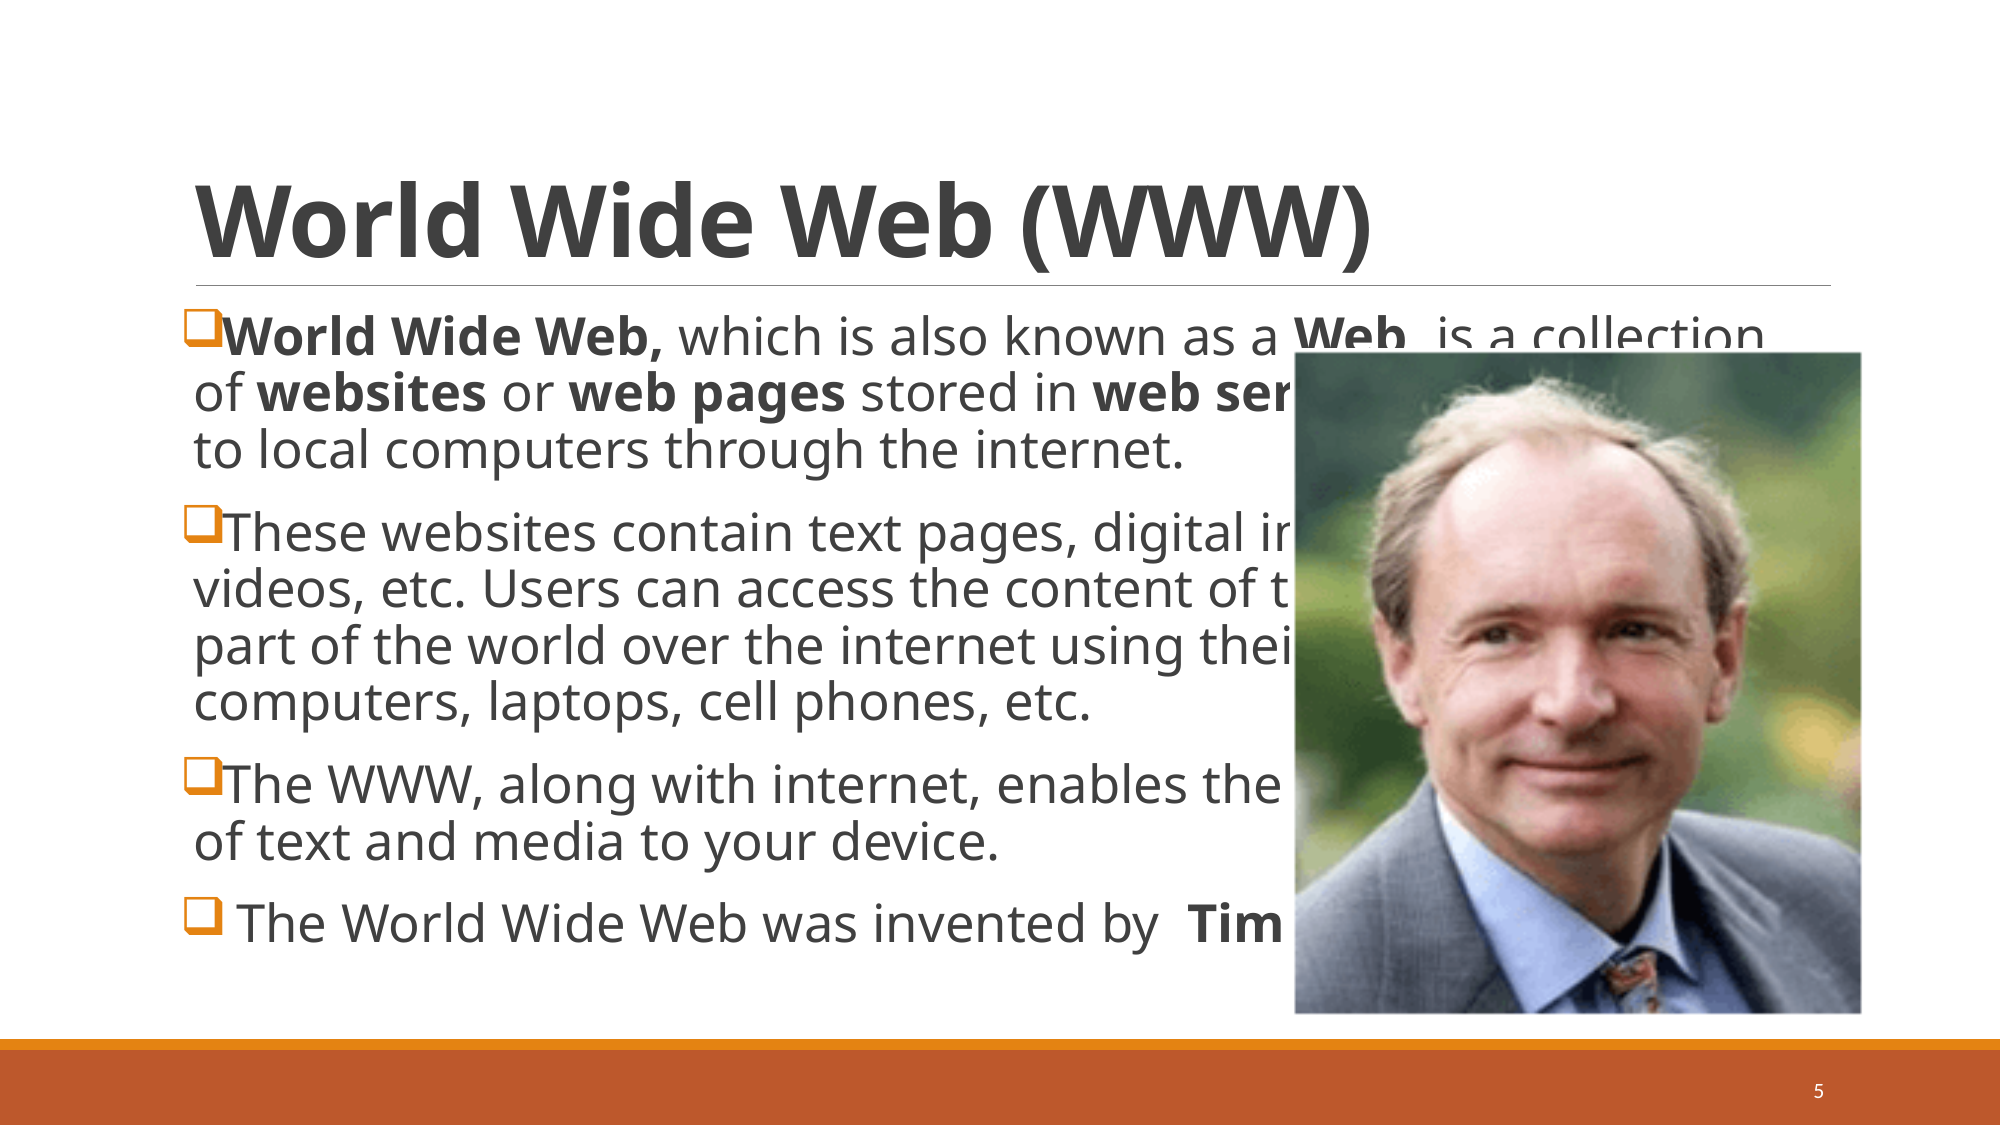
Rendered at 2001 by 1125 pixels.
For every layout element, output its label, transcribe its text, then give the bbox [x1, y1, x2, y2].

slide_number 5 [1624, 1059, 1840, 1120]
title World Wide Web (WWW) [180, 47, 1830, 285]
picture [1290, 348, 1868, 1020]
list World Wide Web, which is also known as a Web, is a collection of websites or web pages stored in web servers and connected to local computers through the internet. These websites contain text pages, digital images, audios, videos, etc. Users can access the content of these sites from any part of the world over the internet using their devices such as computers, laptops, cell phones, etc. The WWW, along with internet, enables the retrieval and display of text and media to your device. The World Wide Web was invented by Tim Berners-Lee in 1989. [180, 302, 1830, 1020]
